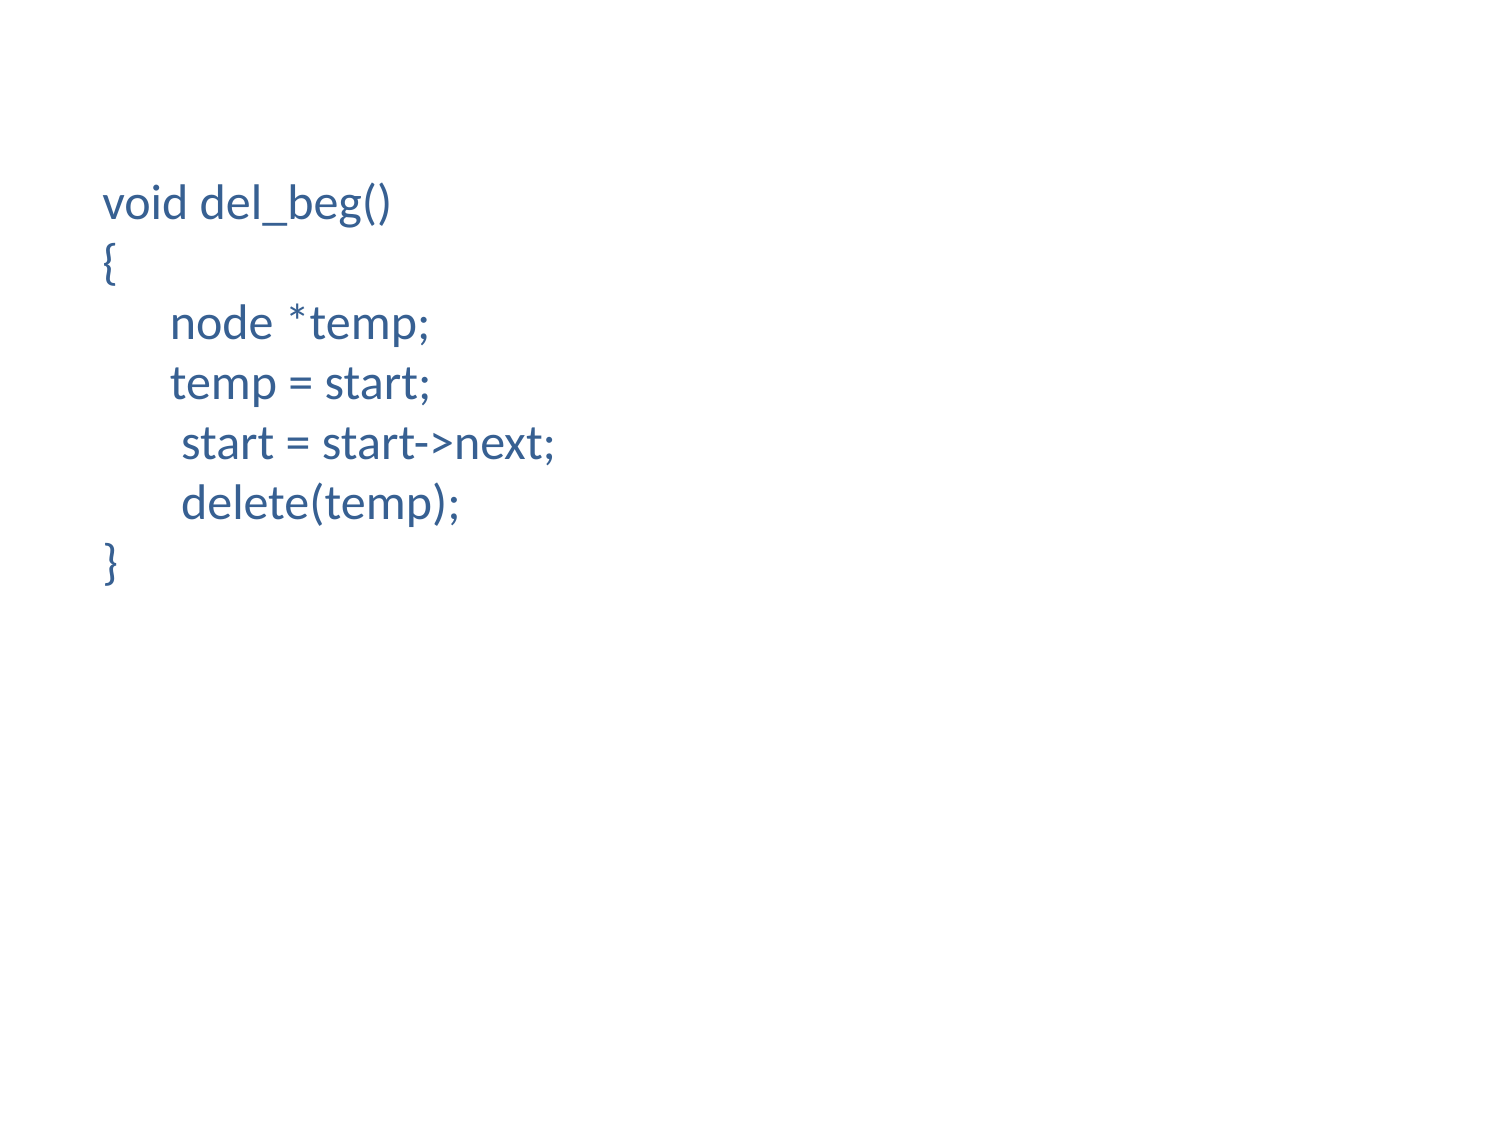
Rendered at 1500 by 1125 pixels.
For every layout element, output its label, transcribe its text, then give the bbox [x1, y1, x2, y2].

text_box void del_beg() { node *temp; temp = start; start = start->next; delete(temp); } [87, 162, 1425, 643]
